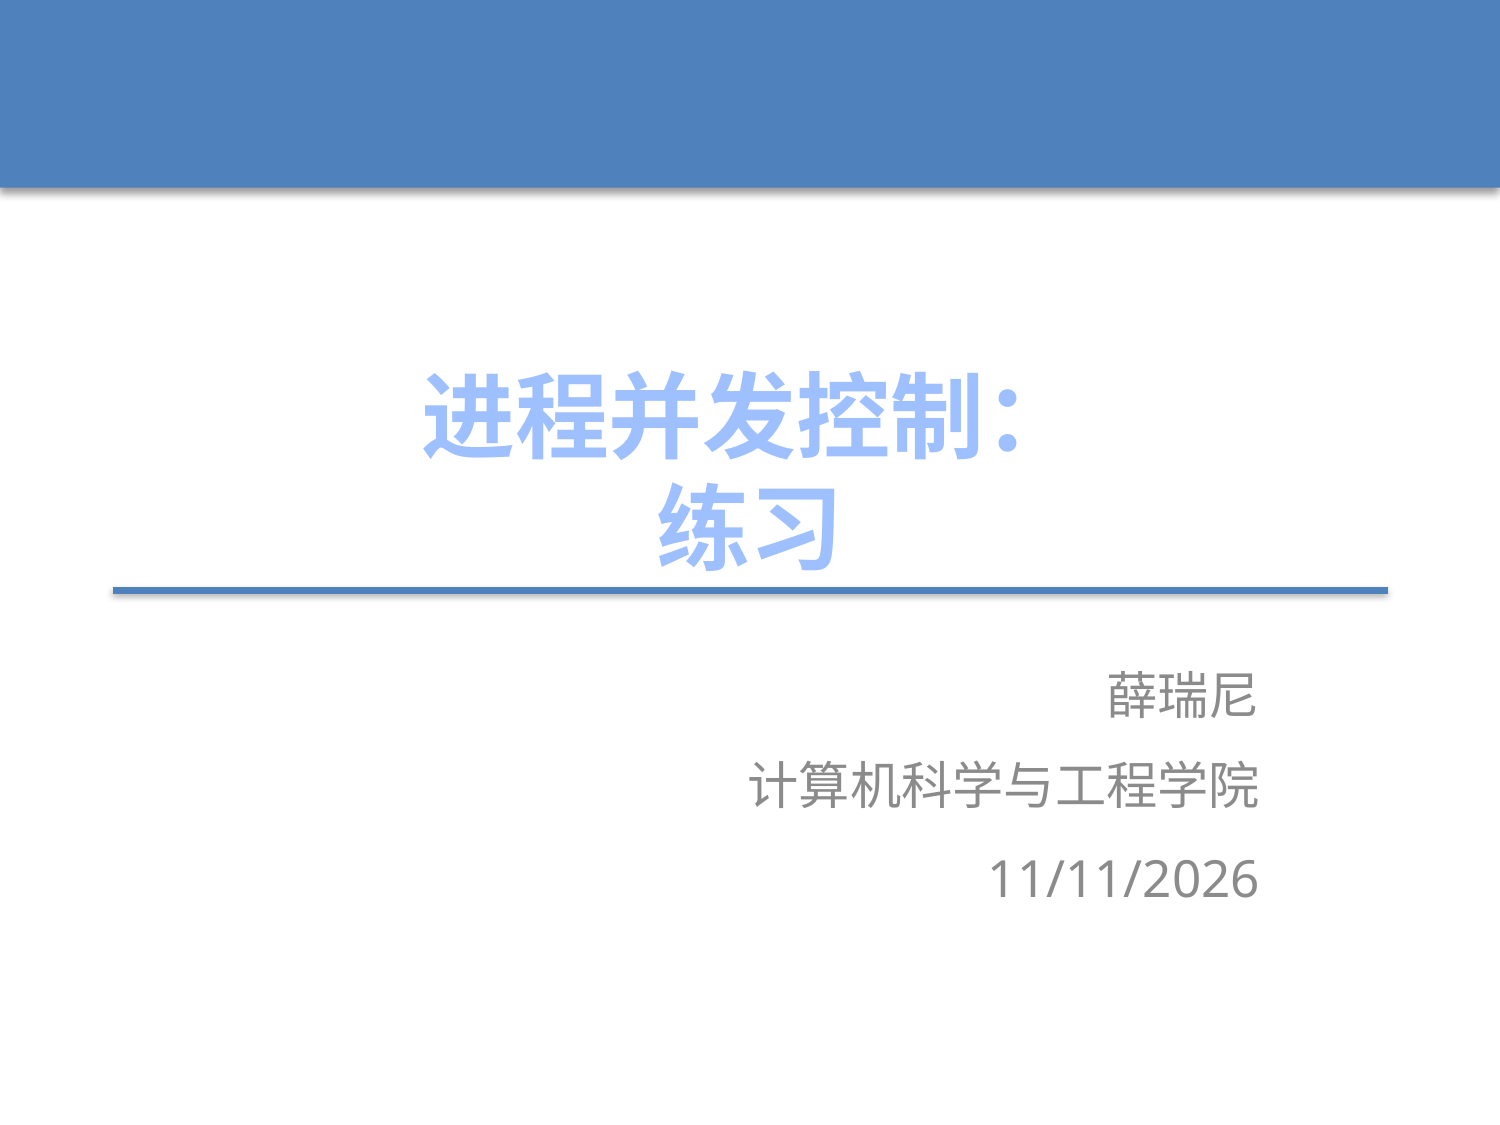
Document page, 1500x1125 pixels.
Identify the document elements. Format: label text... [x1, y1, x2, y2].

title 进程并发控制： 练习 [112, 349, 1388, 591]
subtitle 薛瑞尼 计算机科学与工程学院 2020/10/25 [225, 637, 1275, 925]
